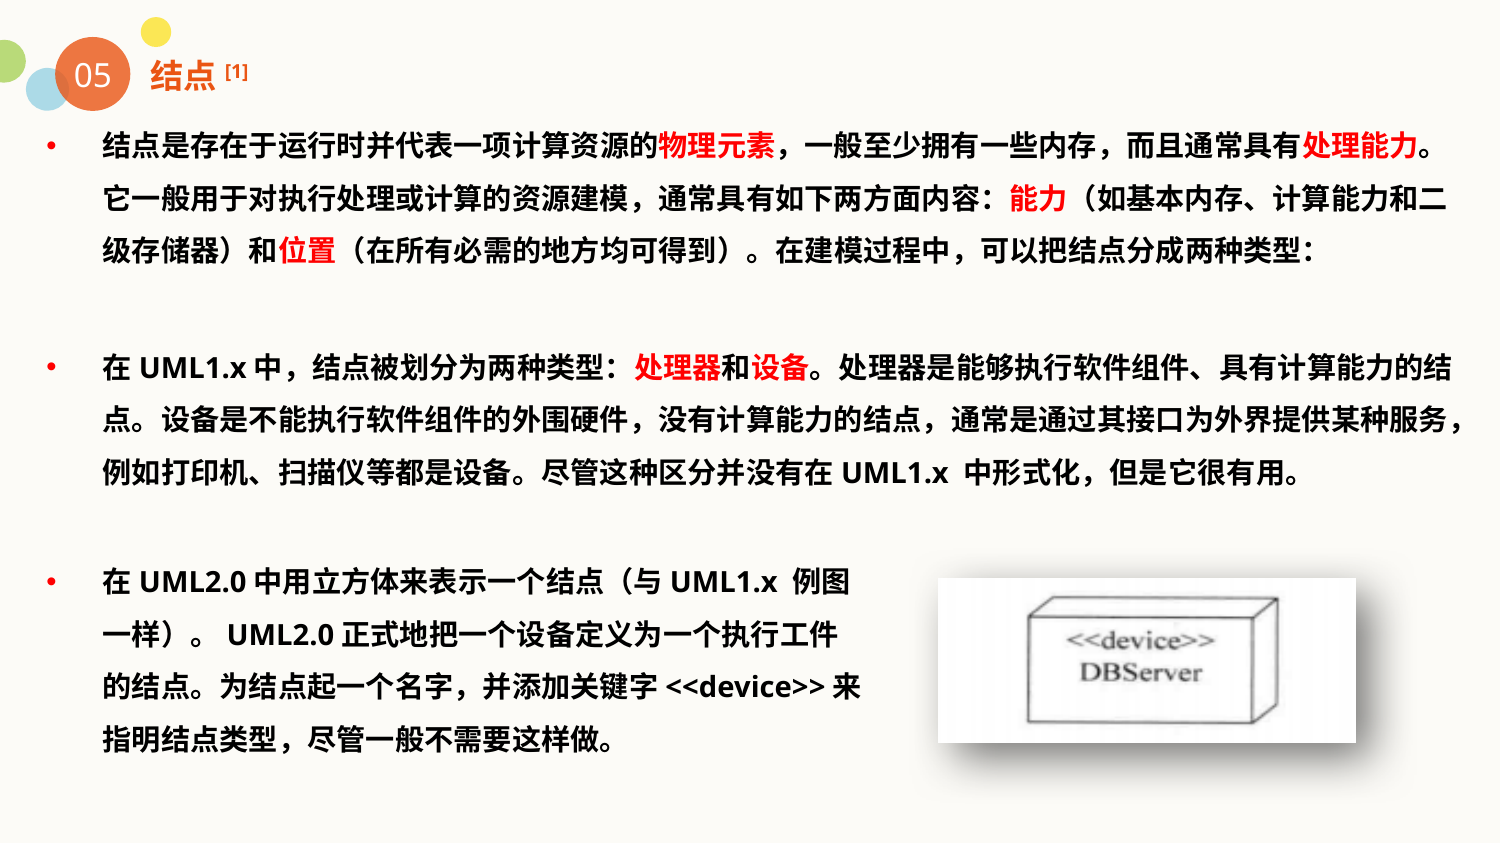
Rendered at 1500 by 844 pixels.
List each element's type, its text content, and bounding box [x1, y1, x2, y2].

text_box 05 [65, 53, 121, 94]
text_box 结点[1] [150, 55, 455, 96]
text_box 结点是存在于运行时并代表一项计算资源的物理元素，一般至少拥有一些内存，而且通常具有处理能力。它一般用于对执行处理或计算的资源建模，通常具有如下两方面内容：能力（如基本内存、计算能力和二级存储器）和位置（在所有必需的地方均可得到）。在建模过程中，可以把结点分成两种类型： 在UML1.x中，结点被划分为两种类型：处理器和设备。处理器是能够执行软件组件、具有计算能力的结点。设备是不能执行软件组件的外围硬件，没有计算能力的结点，通常是通过其接口为外界提供某种服务，例如打印机、扫描仪等都是设备。尽管这种区分并没有在UML1.x 中形式化，但是它很有用。 [31, 102, 1469, 540]
picture [938, 577, 1356, 744]
text_box [0, 39, 26, 83]
text_box [25, 67, 66, 103]
text_box 在UML2.0中用立方体来表示一个结点（与UML1.x 例图一样）。UML2.0正式地把一个设备定义为一个执行工件的结点。为结点起一个名字，并添加关键字<<device>>来指明结点类型，尽管一般不需要这样做。 [31, 497, 879, 844]
text_box [55, 36, 131, 102]
text_box [140, 17, 172, 48]
